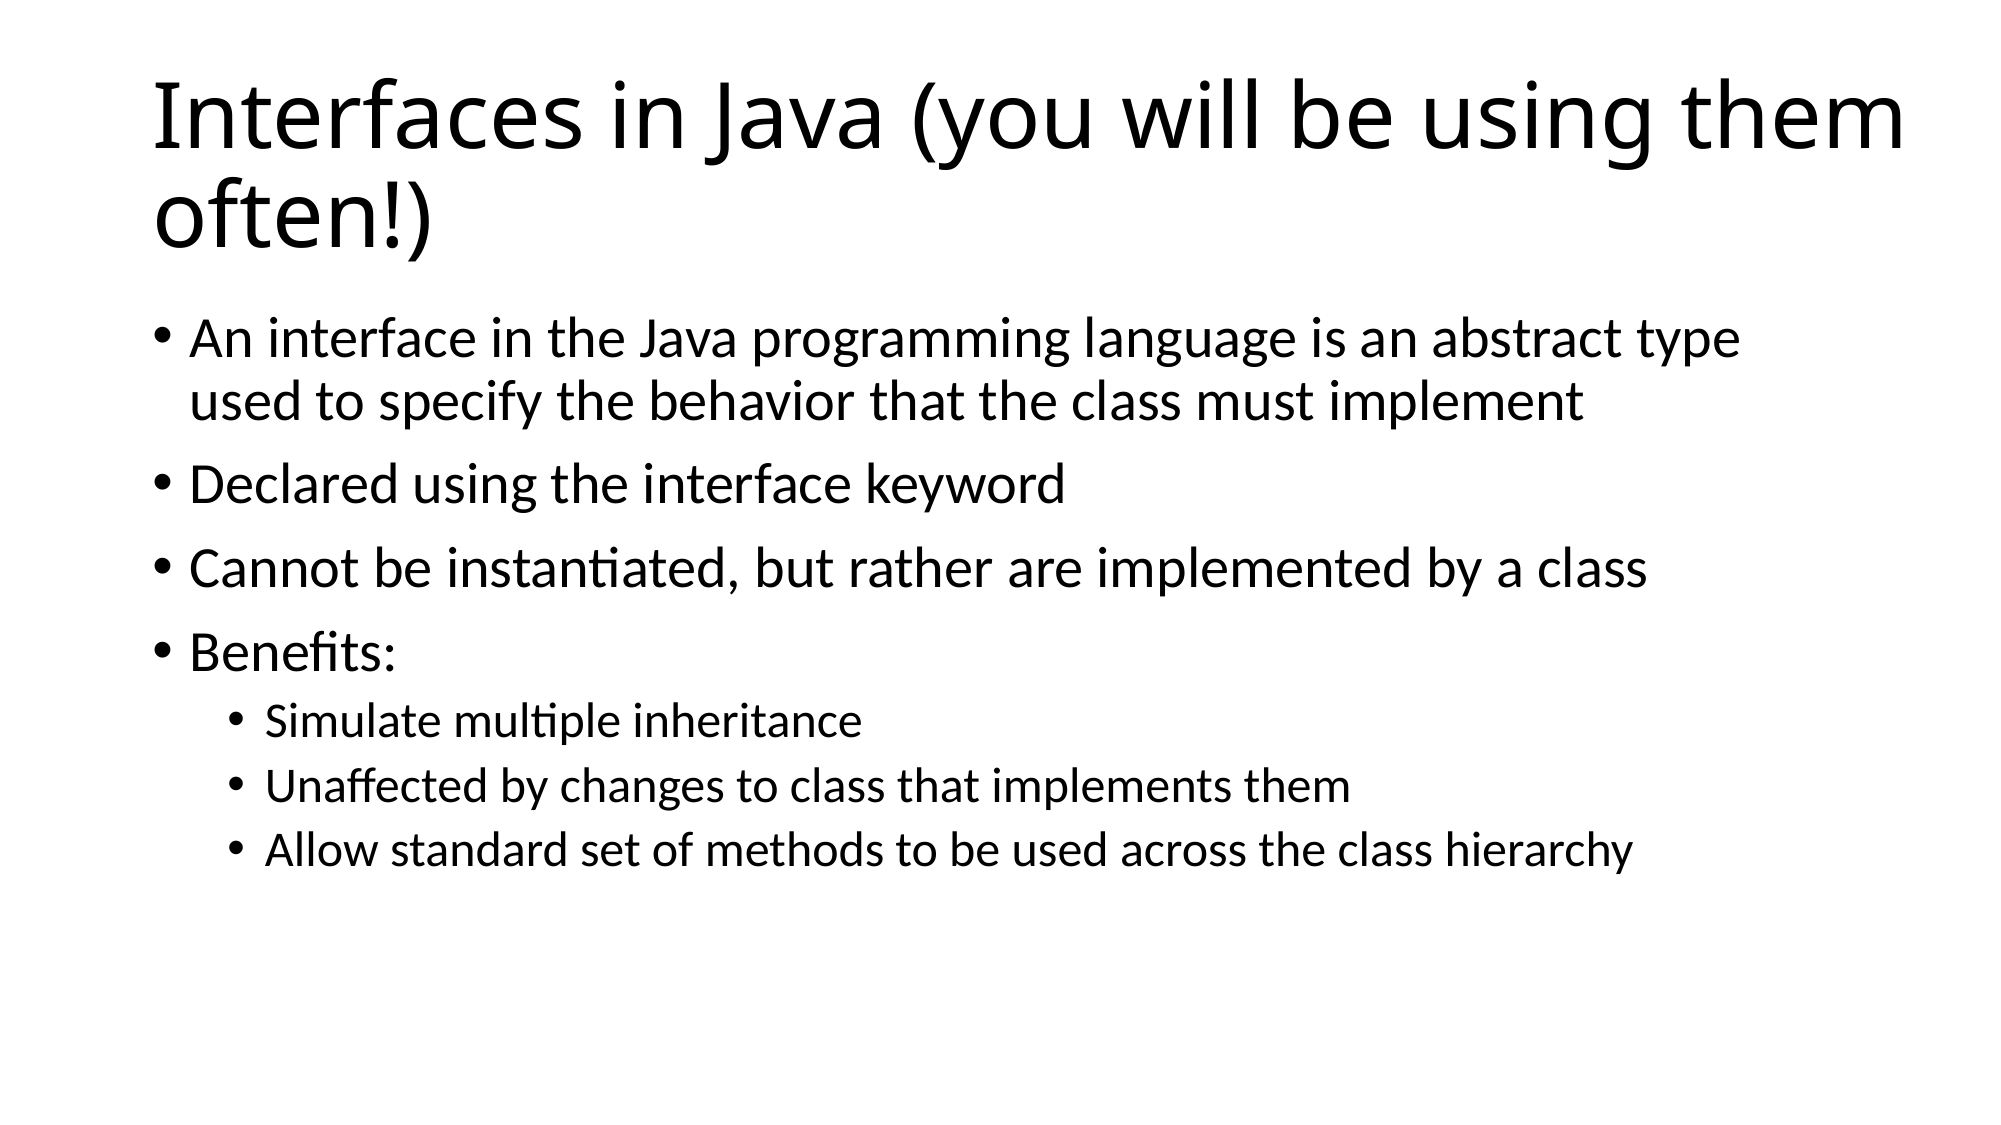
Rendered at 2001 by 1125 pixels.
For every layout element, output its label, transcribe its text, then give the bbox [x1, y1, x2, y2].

title Interfaces in Java (you will be using them often!) [137, 59, 2000, 278]
list An interface in the Java programming language is an abstract type used to specify the behavior that the class must implement Declared using the interface keyword Cannot be instantiated, but rather are implemented by a class Benefits: Simulate multiple inheritance Unaffected by changes to class that implements them Allow standard set of methods to be used across the class hierarchy [137, 299, 1863, 1014]
